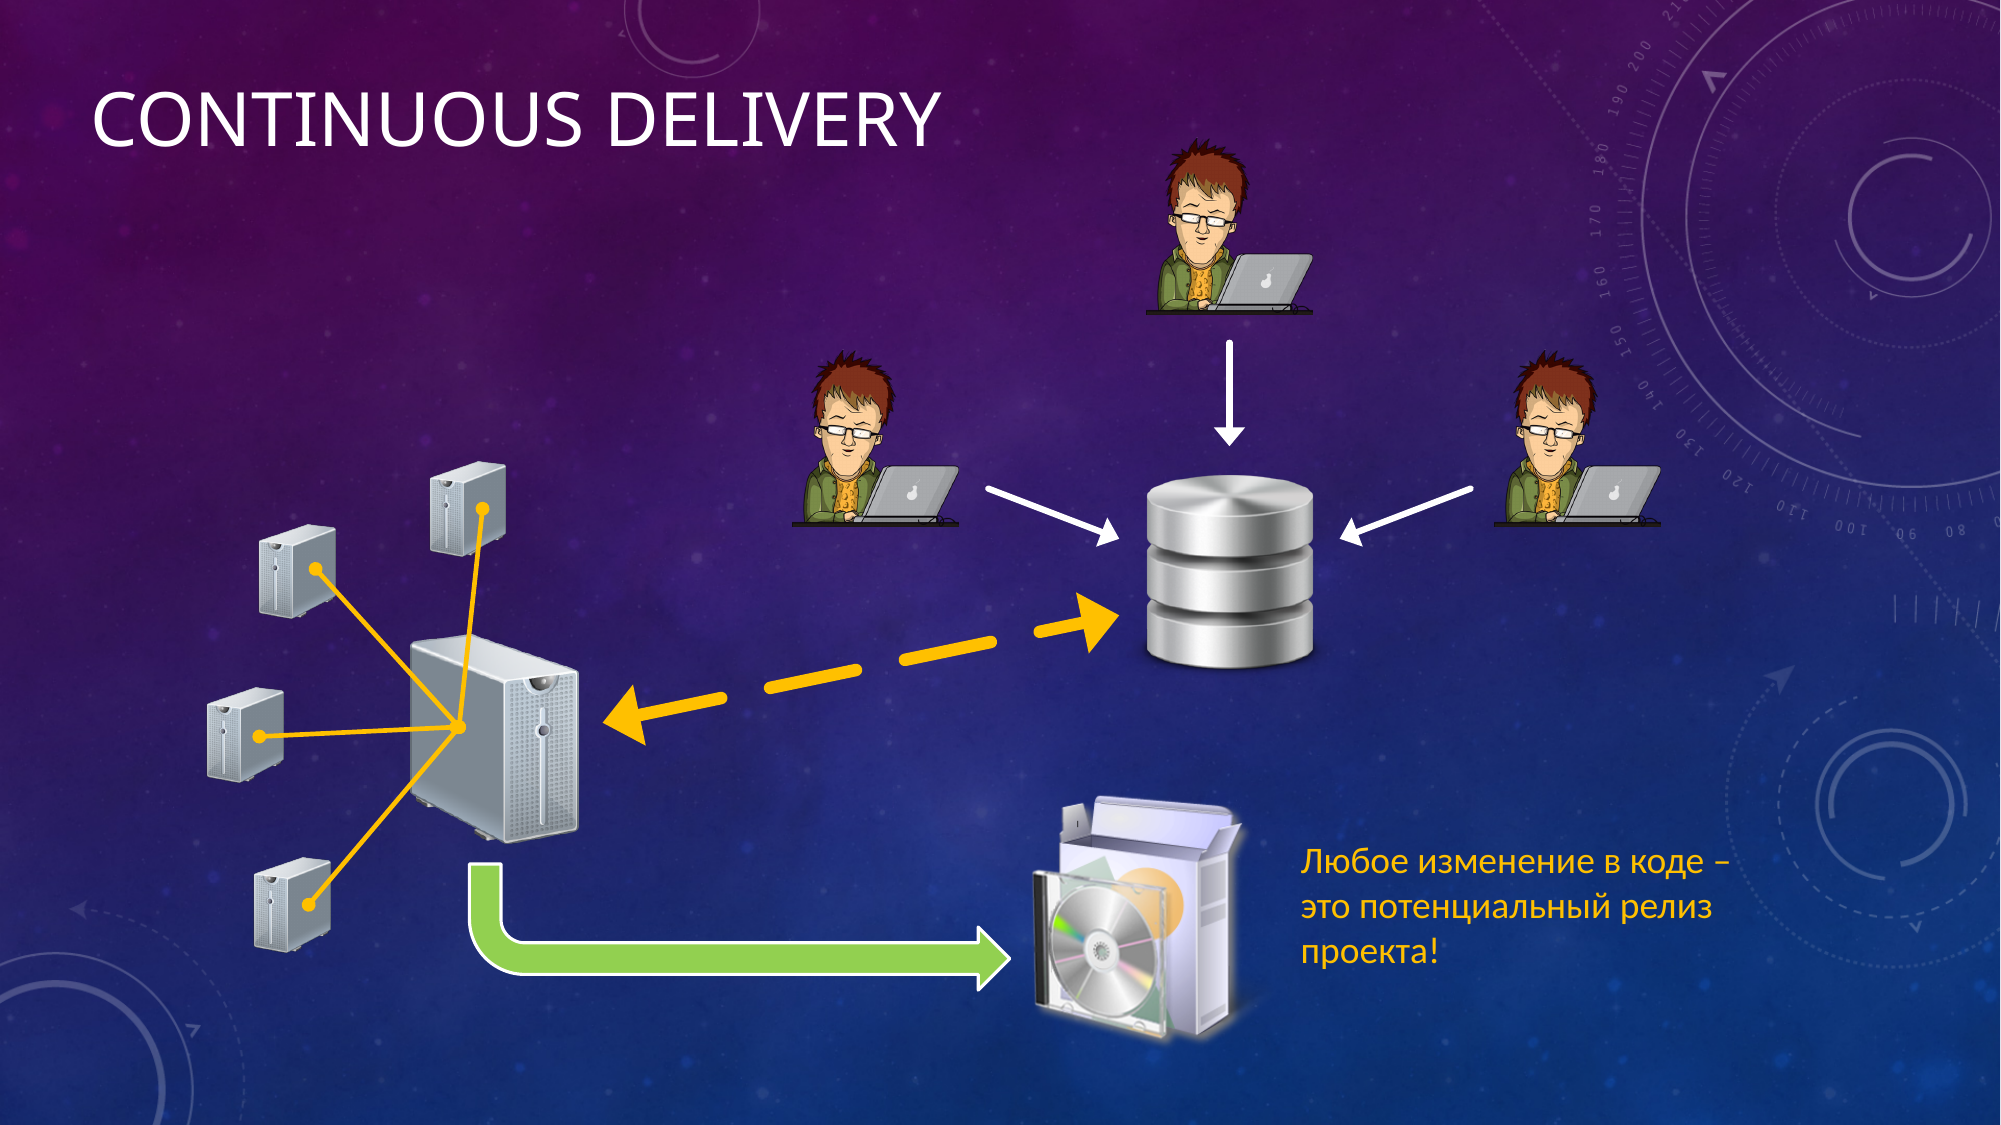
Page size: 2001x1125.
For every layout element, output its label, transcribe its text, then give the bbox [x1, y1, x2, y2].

text_box [467, 862, 1006, 992]
text_box Continuous delivery [75, 43, 999, 191]
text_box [602, 614, 1120, 723]
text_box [259, 726, 308, 737]
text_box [458, 508, 483, 728]
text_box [315, 568, 460, 726]
picture [0, 0, 2001, 1125]
text_box Любое изменение в коде – это потенциальный релиз проекта! [1286, 828, 1748, 979]
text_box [792, 130, 1661, 683]
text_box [308, 726, 460, 906]
